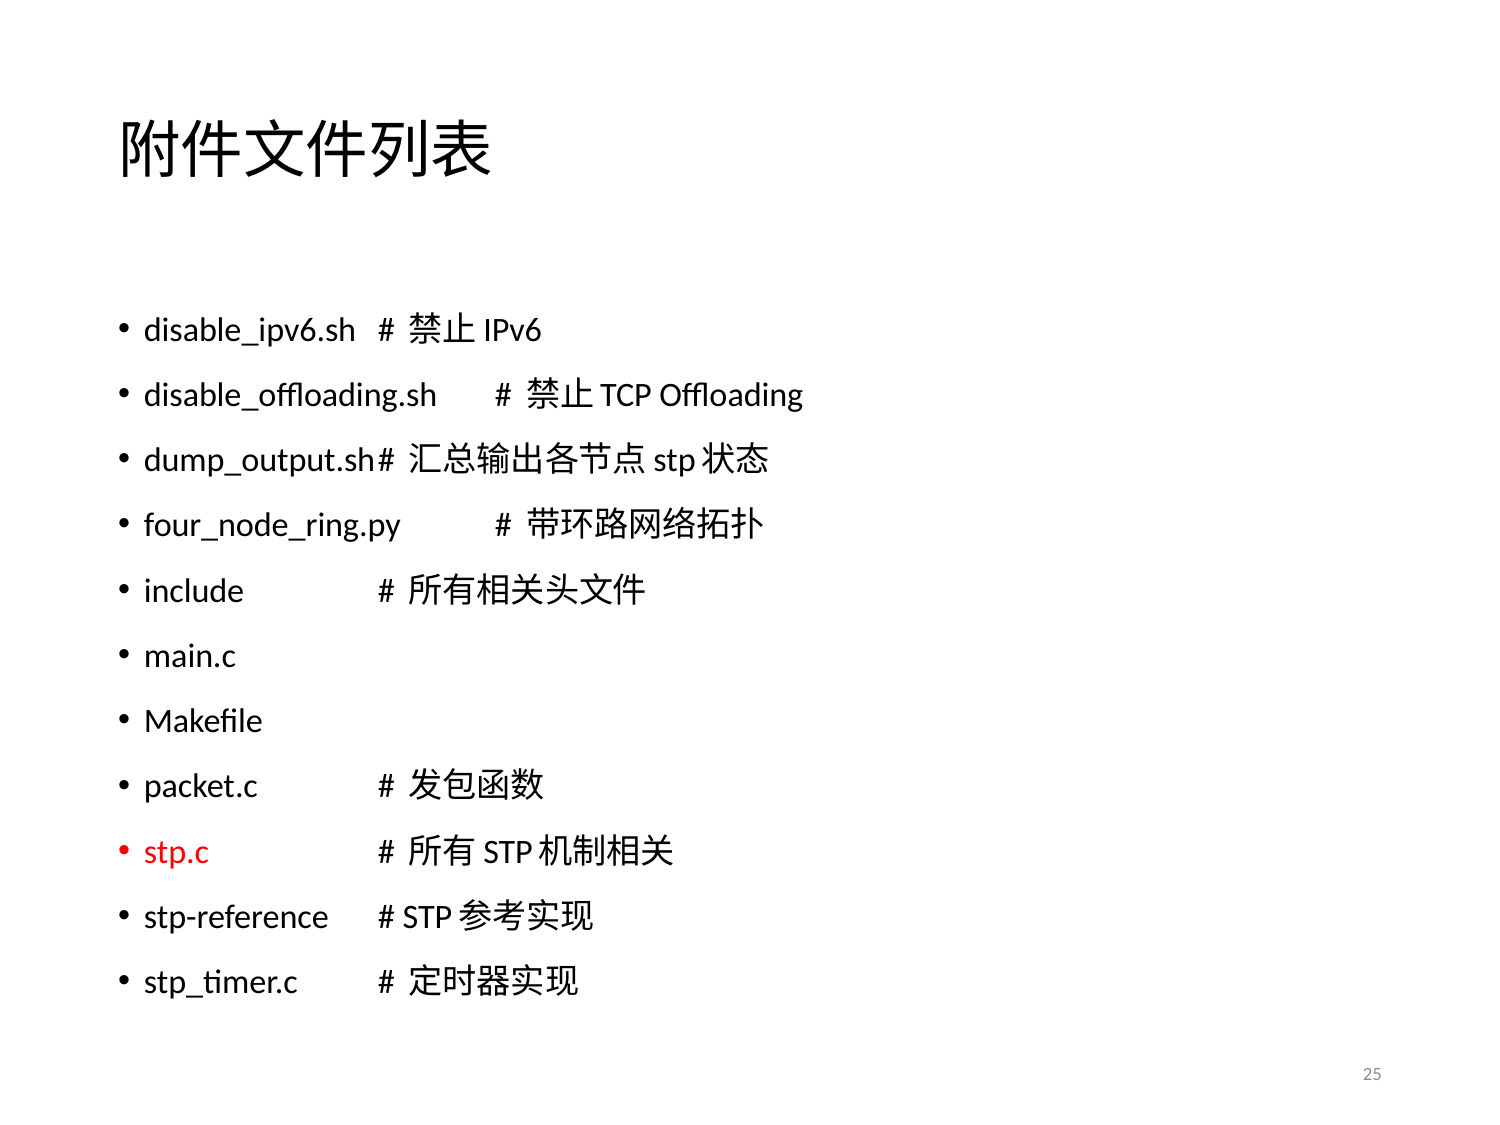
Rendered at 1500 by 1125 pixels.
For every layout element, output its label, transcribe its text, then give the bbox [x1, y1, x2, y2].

list disable_ipv6.sh # 禁止IPv6 disable_offloading.sh # 禁止TCP Offloading dump_output.sh # 汇总输出各节点stp状态 four_node_ring.py # 带环路网络拓扑 include # 所有相关头文件 main.c Makefile packet.c # 发包函数 stp.c # 所有STP机制相关 stp-reference # STP参考实现 stp_timer.c # 定时器实现 [103, 287, 1397, 1014]
slide_number 25 [1059, 1042, 1397, 1103]
title 附件文件列表 [103, 59, 1397, 245]
